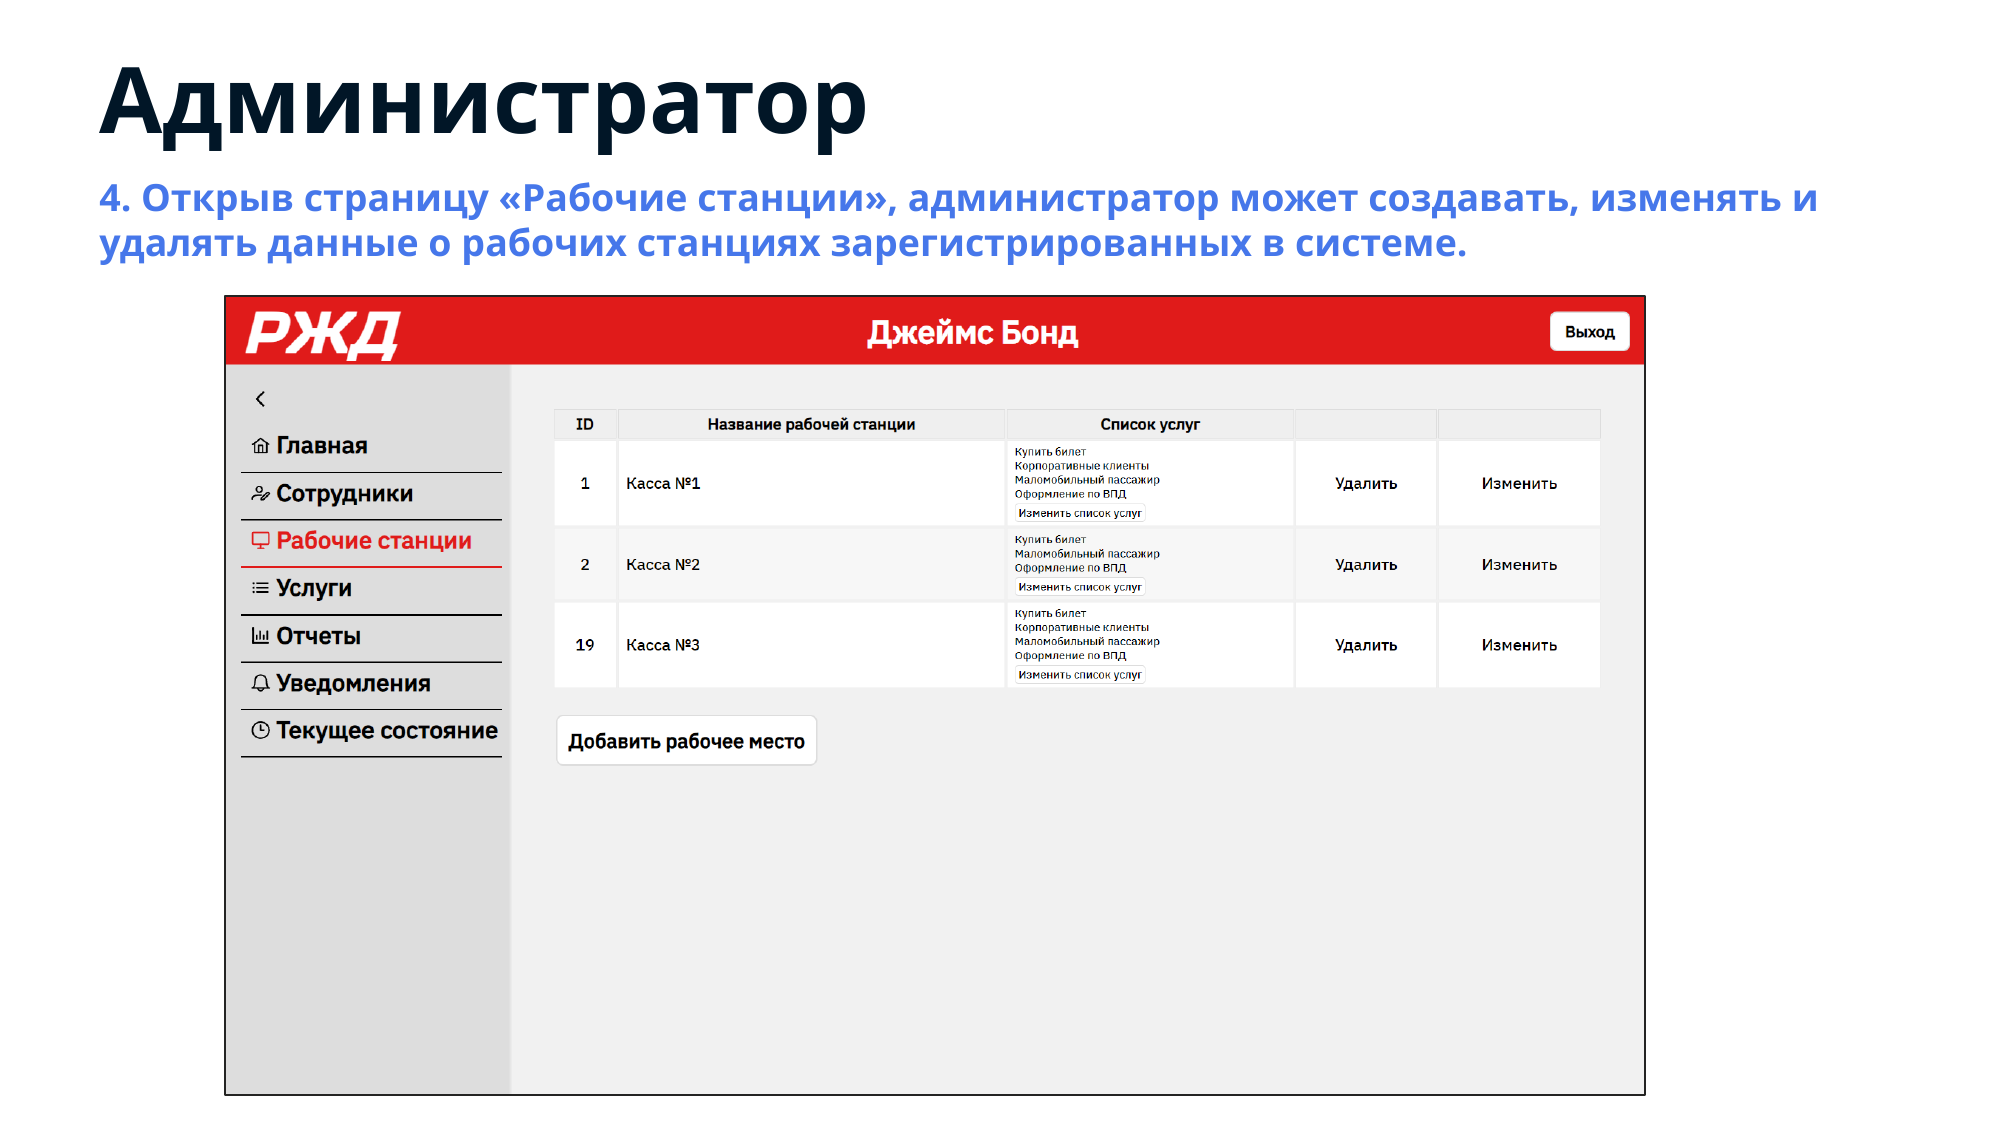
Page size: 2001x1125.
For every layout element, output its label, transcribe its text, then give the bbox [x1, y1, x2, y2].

text_box Администратор [84, 42, 1786, 157]
picture [226, 297, 1644, 1094]
text_box 4. Открыв страницу «Рабочие станции», администратор может создавать, изменять и удалять данные о рабочих станциях зарегистрированных в системе. [84, 166, 1936, 272]
